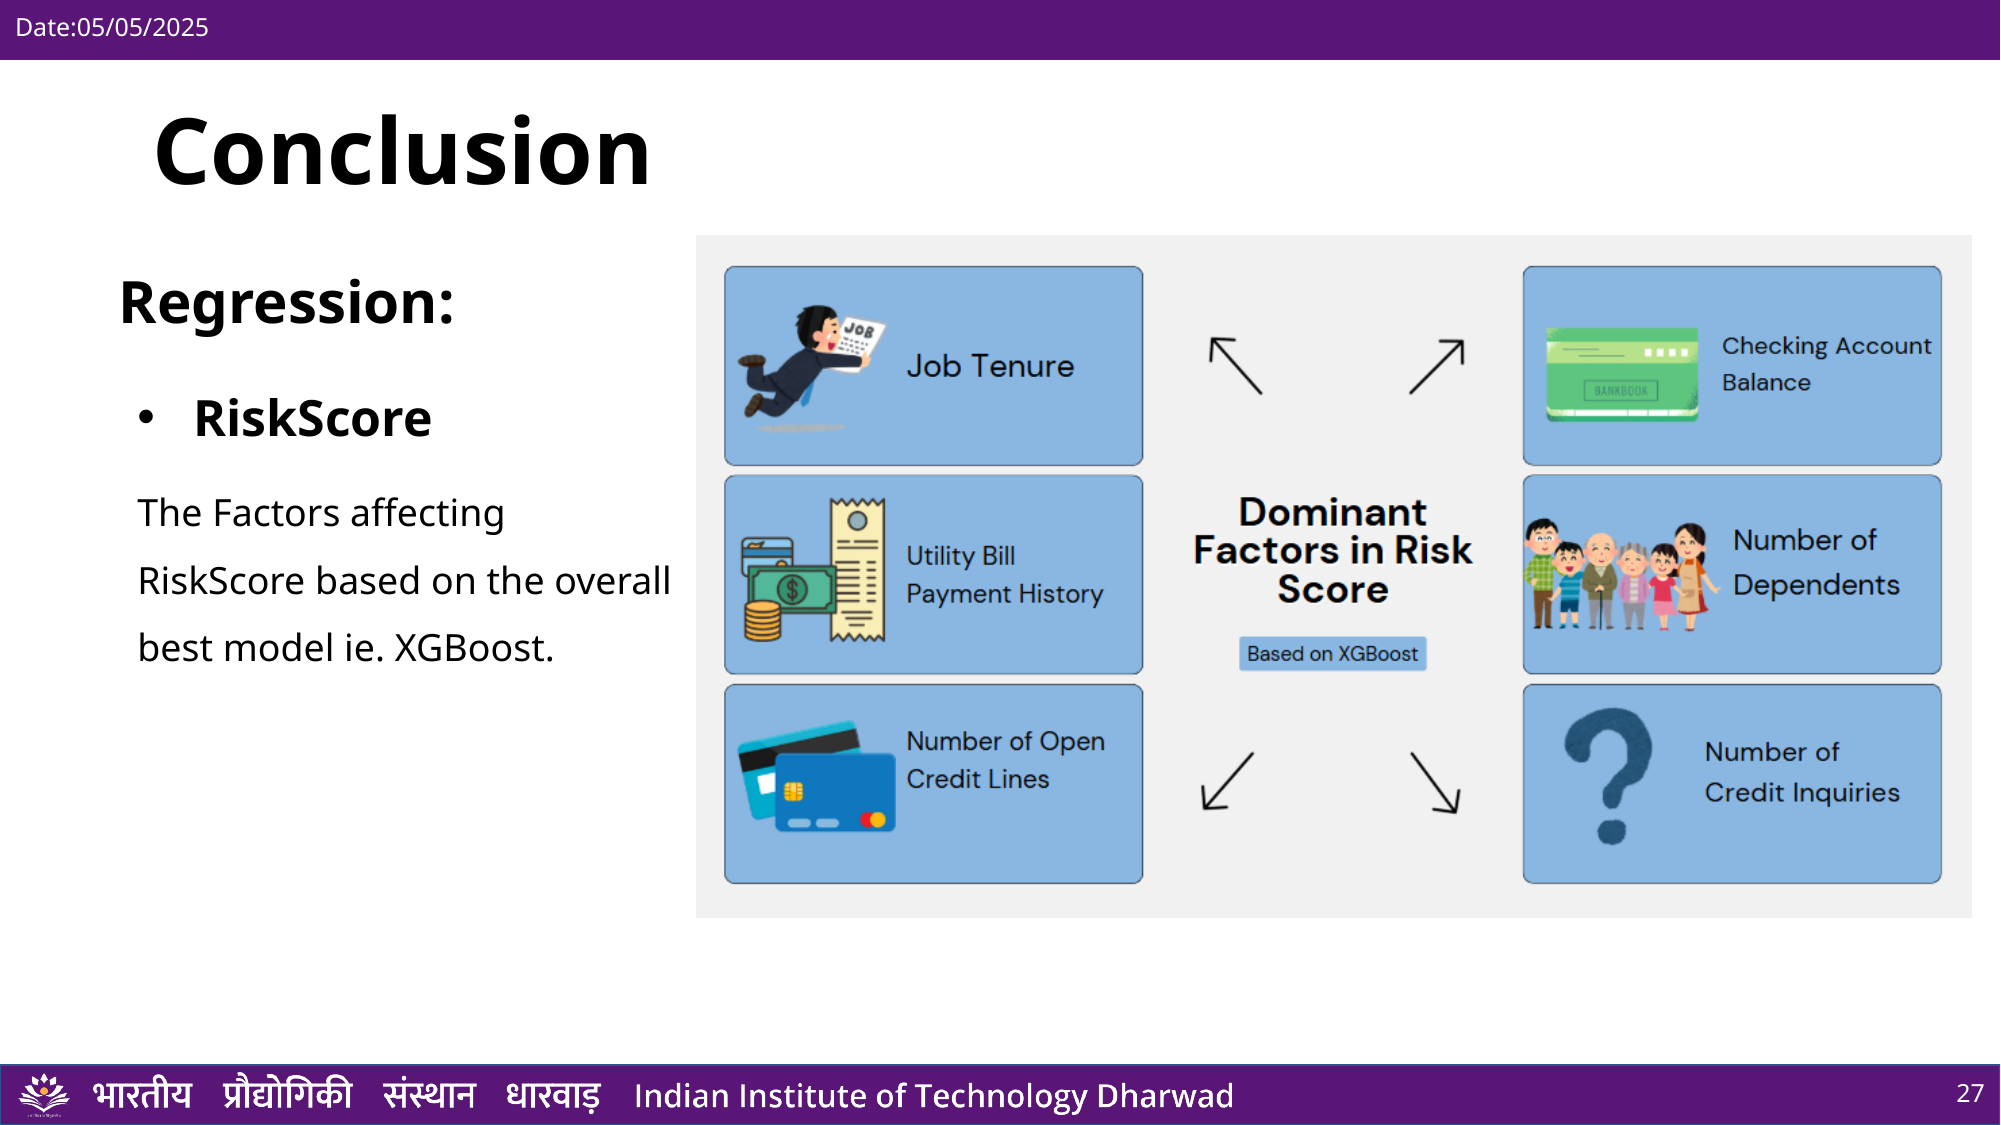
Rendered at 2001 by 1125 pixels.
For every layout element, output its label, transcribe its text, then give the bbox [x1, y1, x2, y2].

title Conclusion [137, 59, 908, 235]
list Date:05/05/2025 [0, 0, 1492, 53]
list Regression: RiskScore The Factors affecting RiskScore based on the overall best model ie. XGBoost. [28, 222, 694, 1005]
picture [18, 1072, 1232, 1118]
picture [696, 235, 1972, 918]
